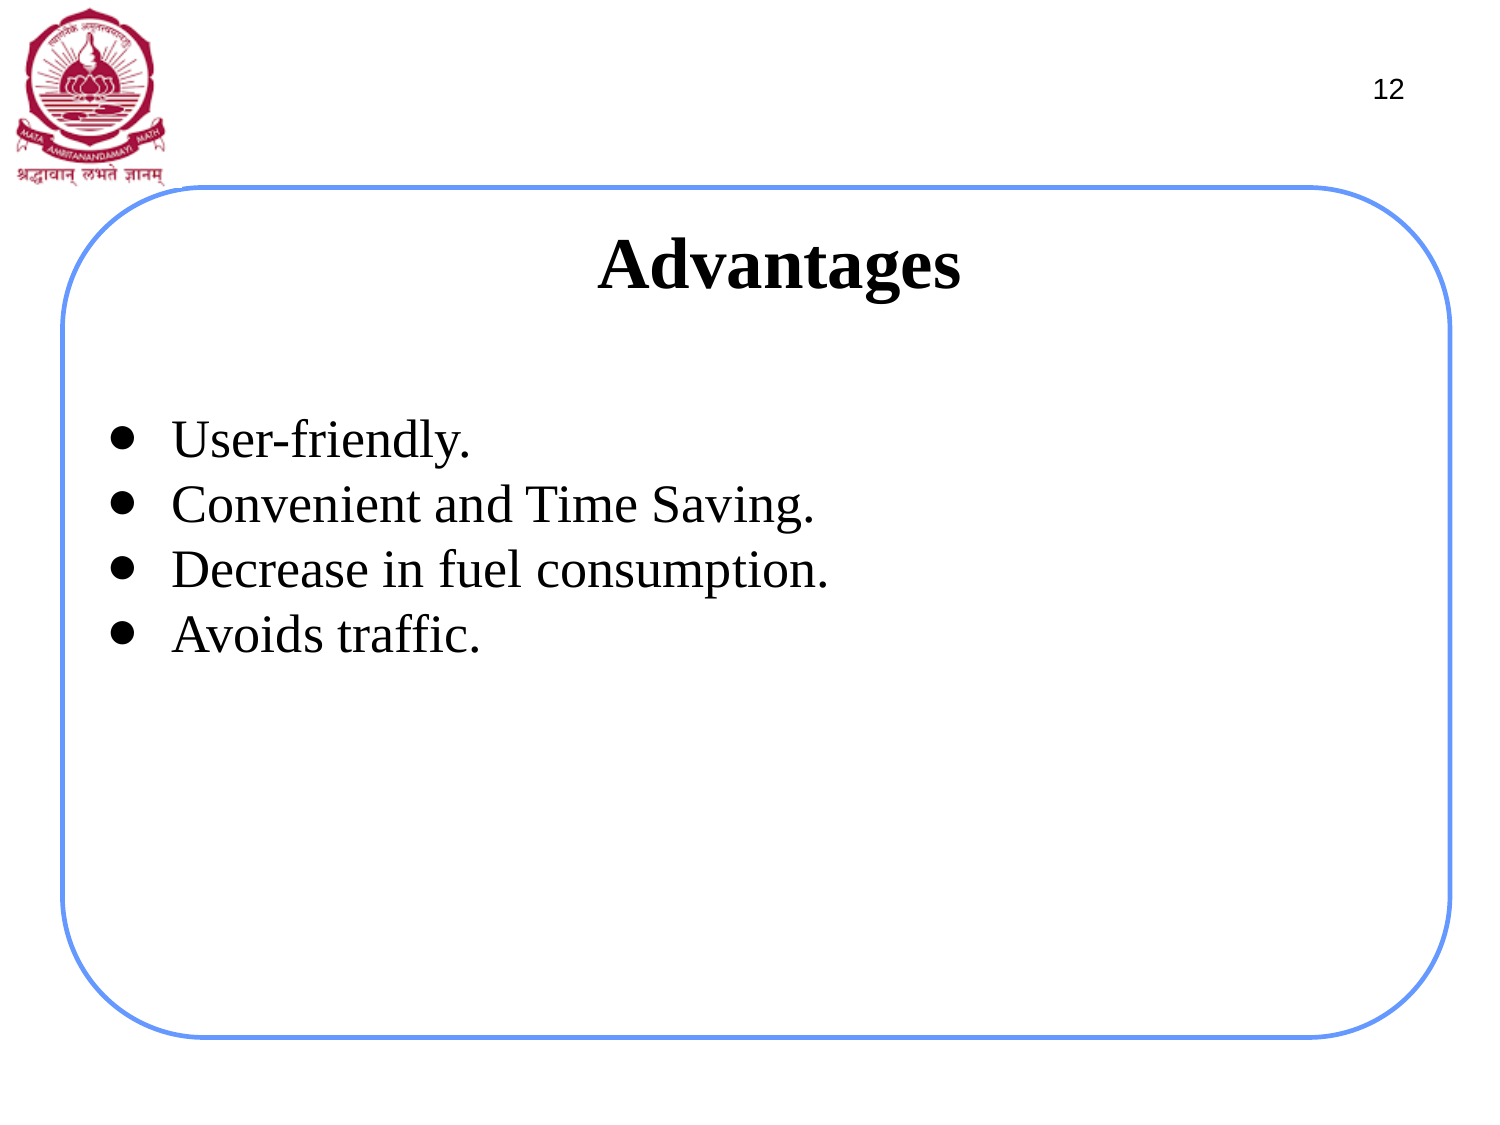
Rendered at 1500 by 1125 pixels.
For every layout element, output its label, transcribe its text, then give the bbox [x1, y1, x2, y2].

title Advantages [75, 270, 1425, 329]
slide_number ‹#› [1362, 62, 1413, 110]
text_box User-friendly. Convenient and Time Saving. Decrease in fuel consumption. Avoids traffic. [81, 388, 1419, 678]
picture [0, 6, 182, 188]
